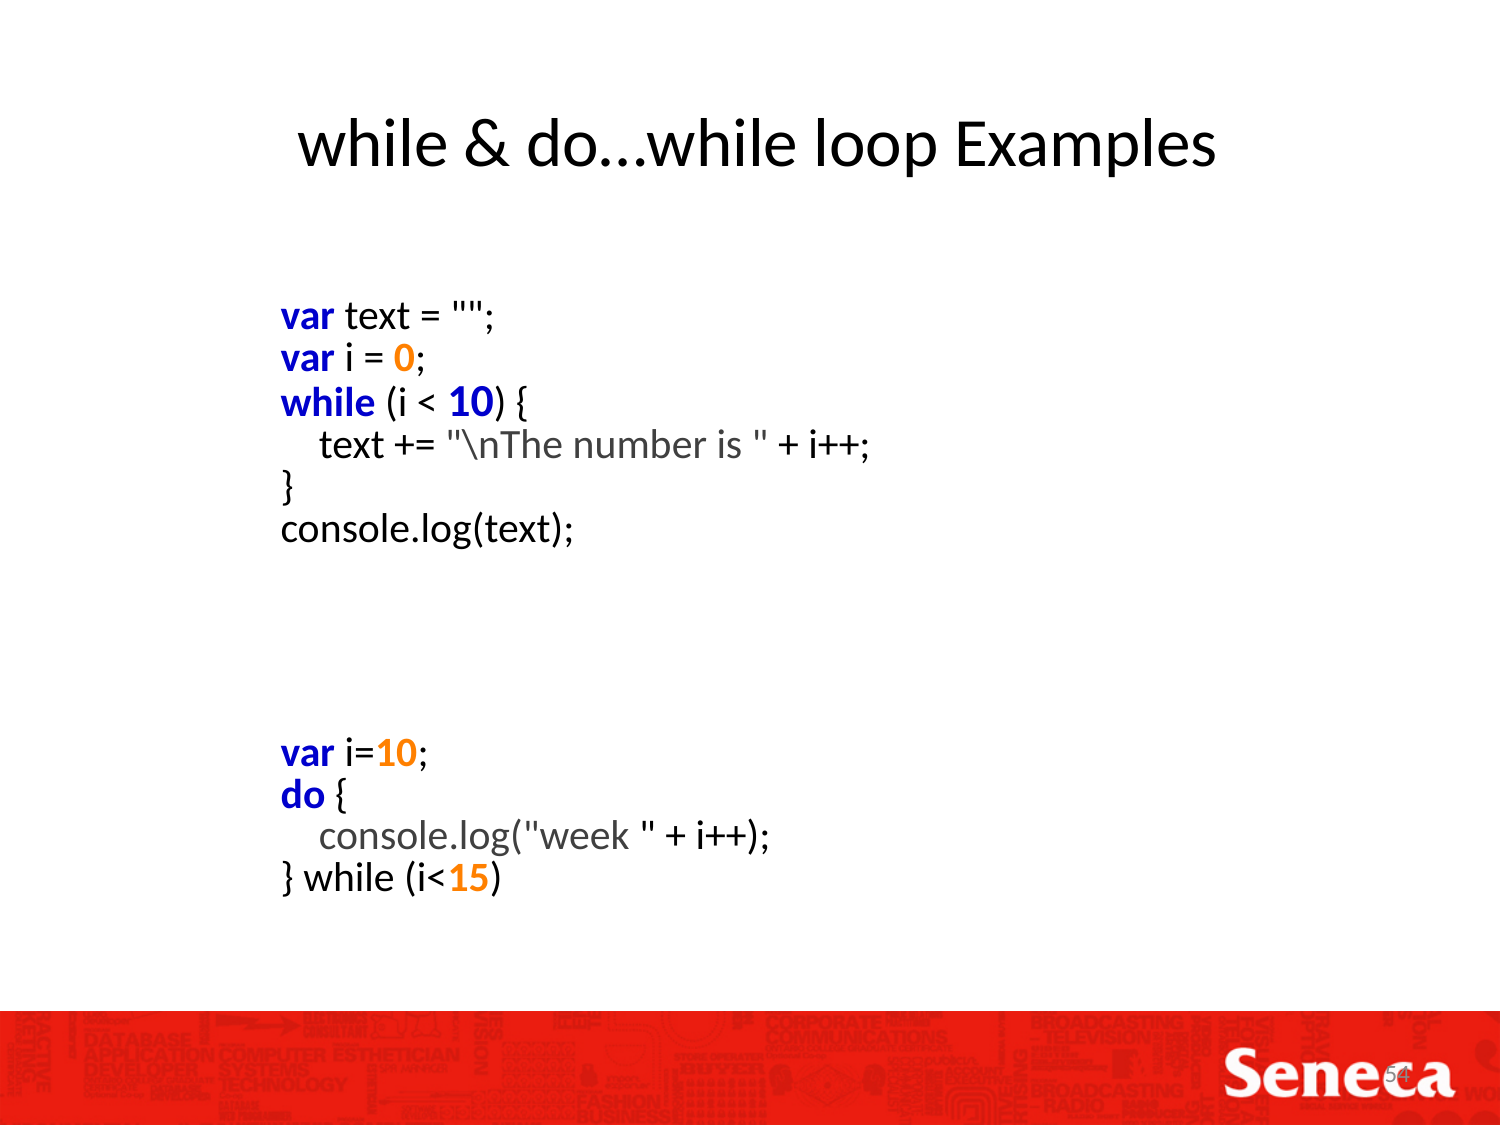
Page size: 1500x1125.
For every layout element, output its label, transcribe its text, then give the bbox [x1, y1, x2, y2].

table_header var i=10; do { console.log("week " + i++); } while (i<15) [267, 729, 1103, 907]
title while & do…while loop Examples [64, 90, 1451, 189]
slide_number 54 [1074, 1042, 1425, 1103]
table_header var text = ""; var i = 0; while (i < 10) { text += "\nThe number is " + i++; } console.log(text); [267, 292, 1103, 558]
picture [0, 1011, 1500, 1125]
